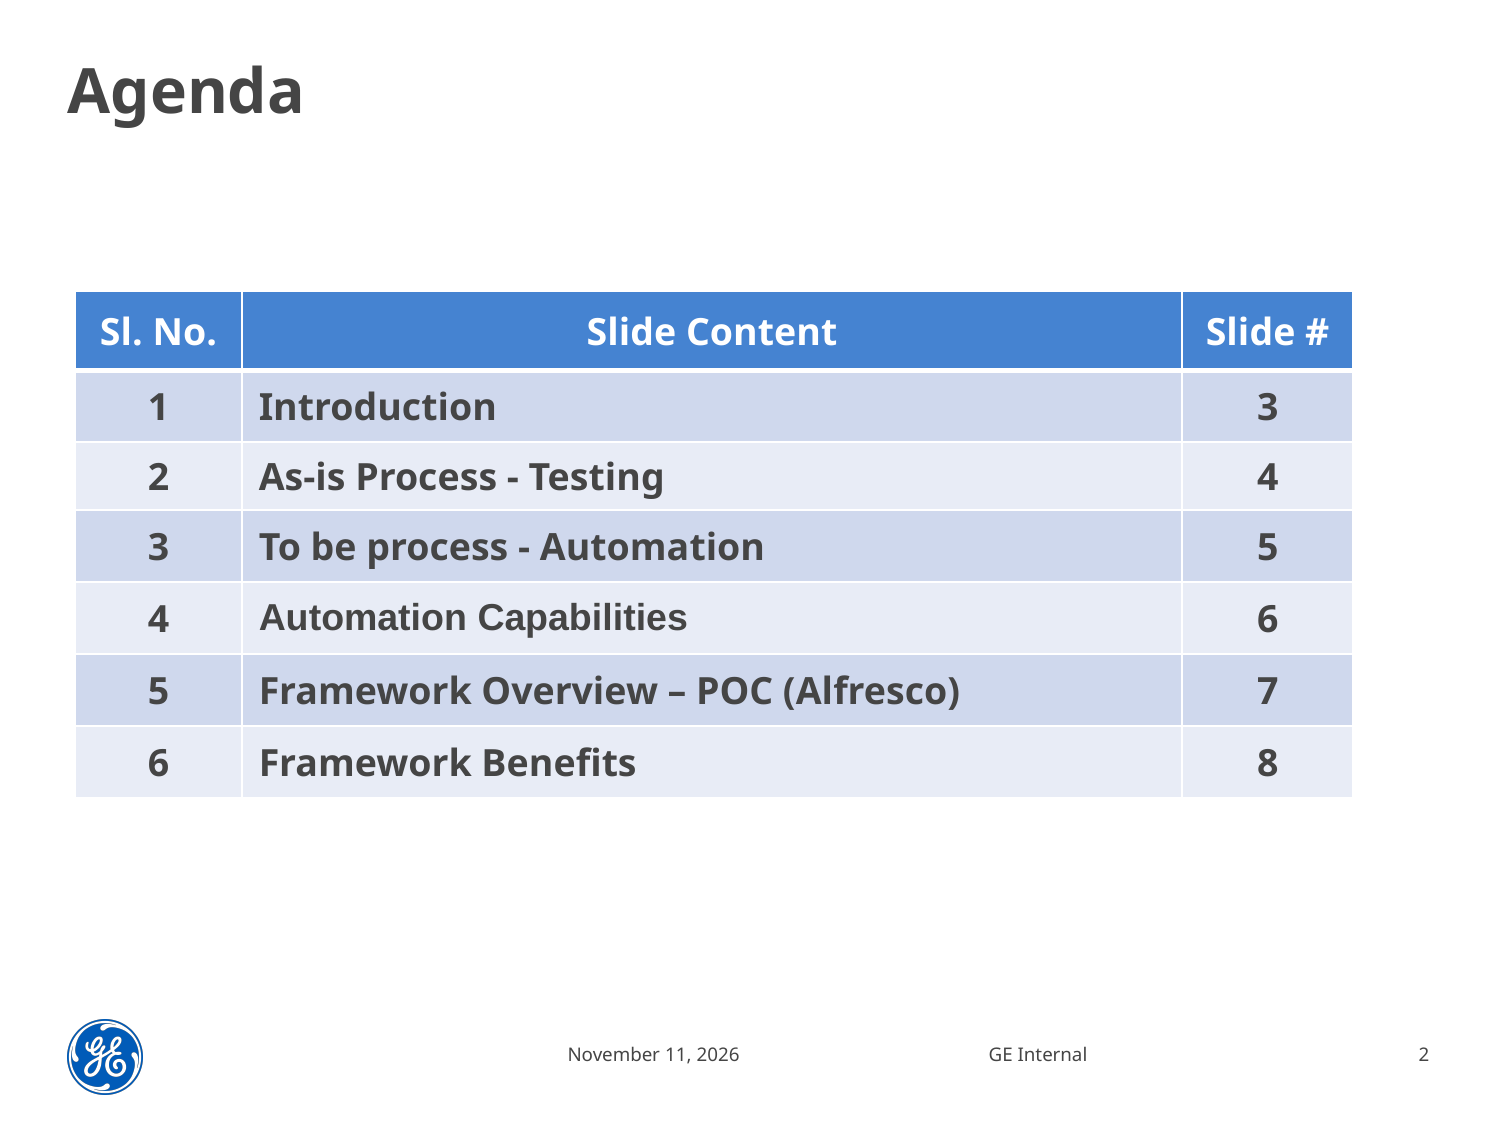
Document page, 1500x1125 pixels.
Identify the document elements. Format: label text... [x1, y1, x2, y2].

table_cell 5 [1183, 511, 1352, 581]
table_cell 7 [1183, 655, 1352, 725]
table_cell To be process - Automation [243, 511, 1181, 581]
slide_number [278, 1042, 740, 1073]
table_cell Automation Capabilities [243, 583, 1181, 653]
table_cell 4 [1183, 443, 1352, 509]
table_cell 8 [1183, 727, 1352, 797]
table_cell 3 [76, 511, 241, 581]
table_cell Framework Benefits [243, 727, 1181, 797]
table_cell 5 [76, 655, 241, 725]
table_header Sl. No. [76, 292, 241, 368]
table_cell 4 [76, 583, 241, 653]
slide_number 2 [1393, 1042, 1430, 1112]
table_header Slide Content [243, 292, 1181, 368]
table_header Slide # [1183, 292, 1352, 368]
table_cell 3 [1183, 373, 1352, 441]
table_cell 6 [76, 727, 241, 797]
table_cell As-is Process - Testing [243, 443, 1181, 509]
table_cell 1 [76, 373, 241, 441]
footer GE Internal [988, 1042, 1241, 1095]
picture [67, 1019, 143, 1095]
table_cell Introduction [243, 373, 1181, 441]
table_cell 2 [76, 443, 241, 509]
title Agenda [67, 60, 1431, 240]
table_cell 6 [1183, 583, 1352, 653]
table_cell Framework Overview – POC (Alfresco) [243, 655, 1181, 725]
